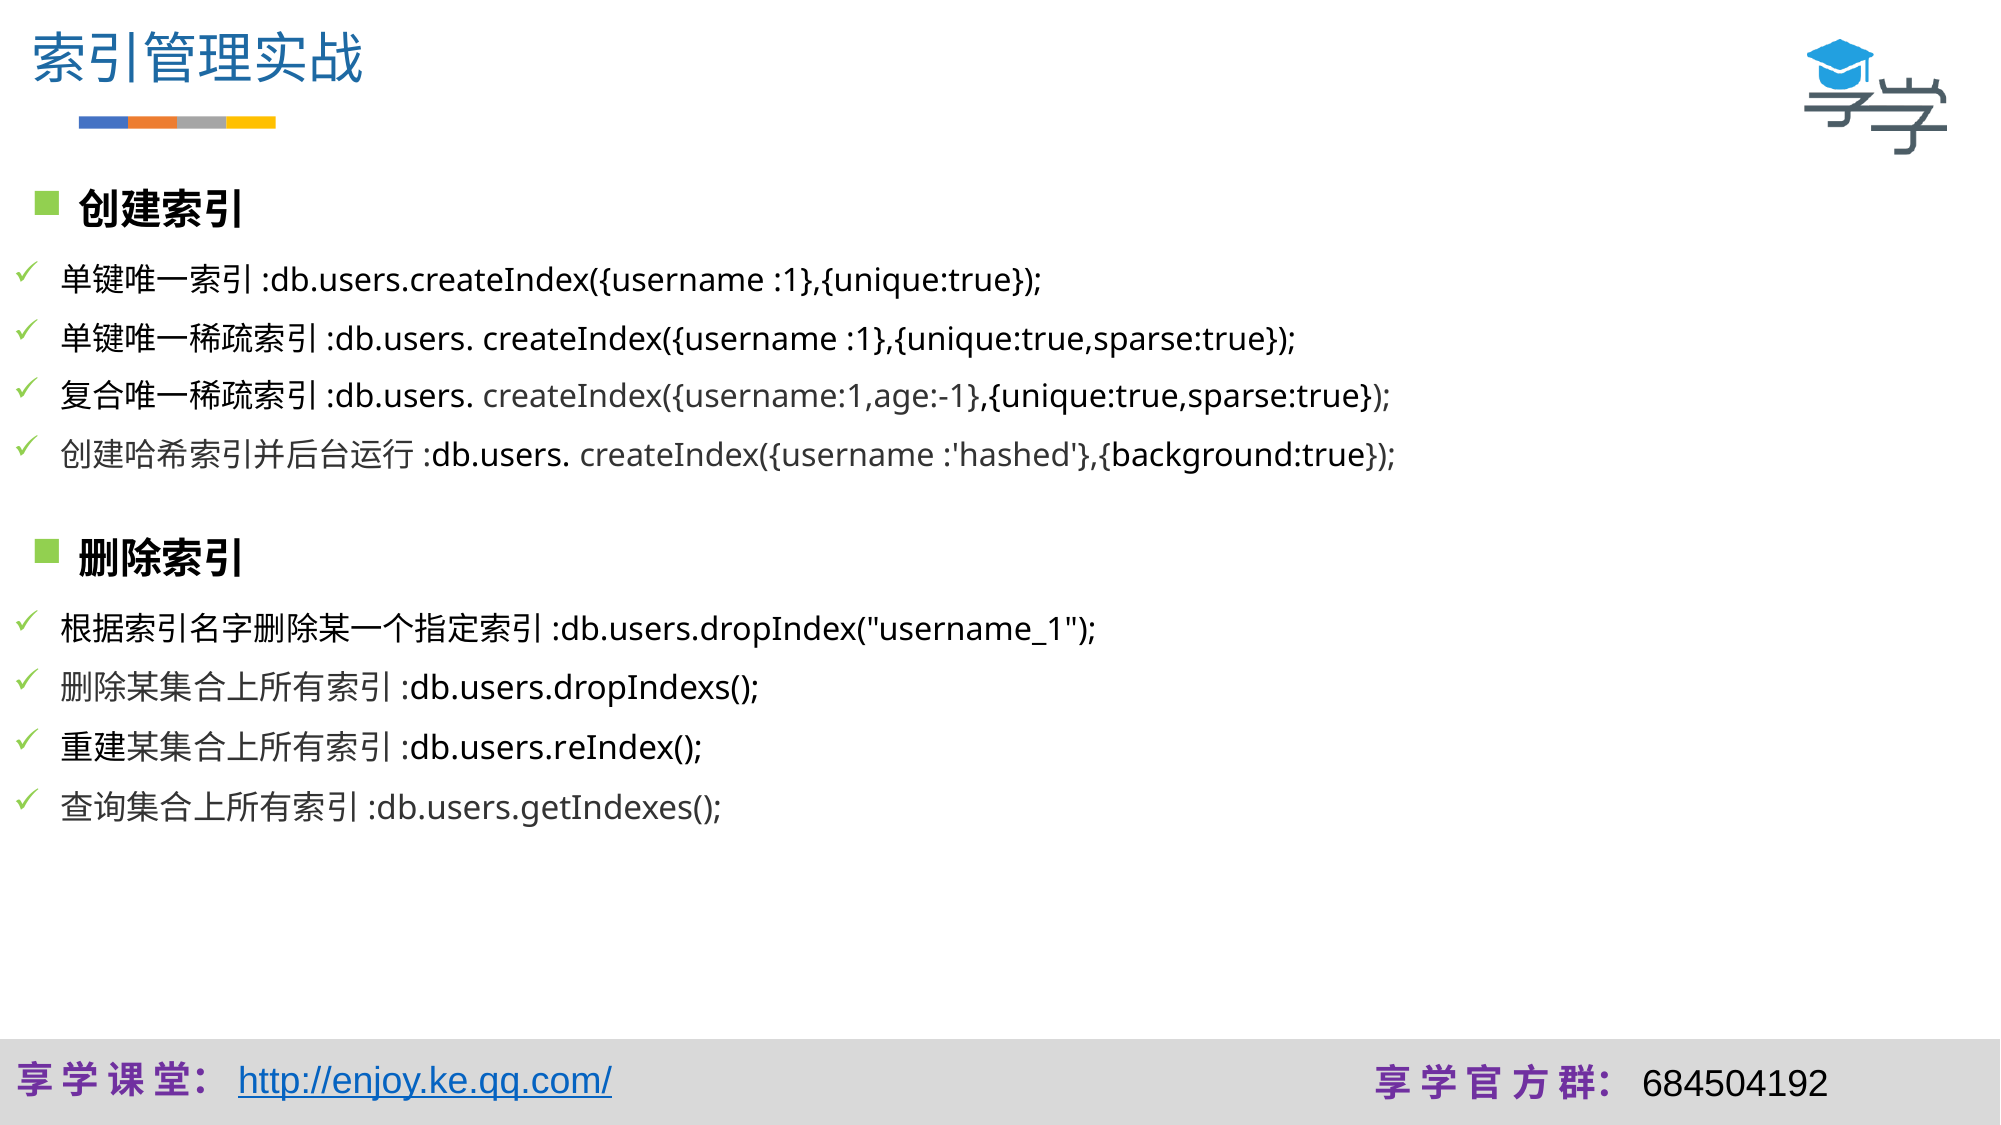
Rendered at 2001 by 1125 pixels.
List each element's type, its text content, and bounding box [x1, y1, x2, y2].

text_box 索引管理实战 [16, 15, 1957, 98]
text_box 单键唯一索引:db.users.createIndex({username :1},{unique:true}); 单键唯一稀疏索引:db.users. createIndex({username :1},{unique:true,sparse:true}); 复合唯一稀疏索引:db.users. createIndex({username:1,age:-1},{unique:true,sparse:true}); 创建哈希索引并后台运行:db.users. createIndex({username :'hashed'},{background:true}); [0, 232, 2000, 480]
text_box 创建索引 [16, 150, 791, 232]
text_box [78, 116, 276, 129]
text_box 根据索引名字删除某一个指定索引:db.users.dropIndex("username_1"); 删除某集合上所有索引:db.users.dropIndexs(); 重建某集合上所有索引:db.users.reIndex(); 查询集合上所有索引:db.users.getIndexes(); [0, 581, 2000, 834]
text_box 删除索引 [16, 499, 791, 581]
picture [1799, 98, 1952, 173]
